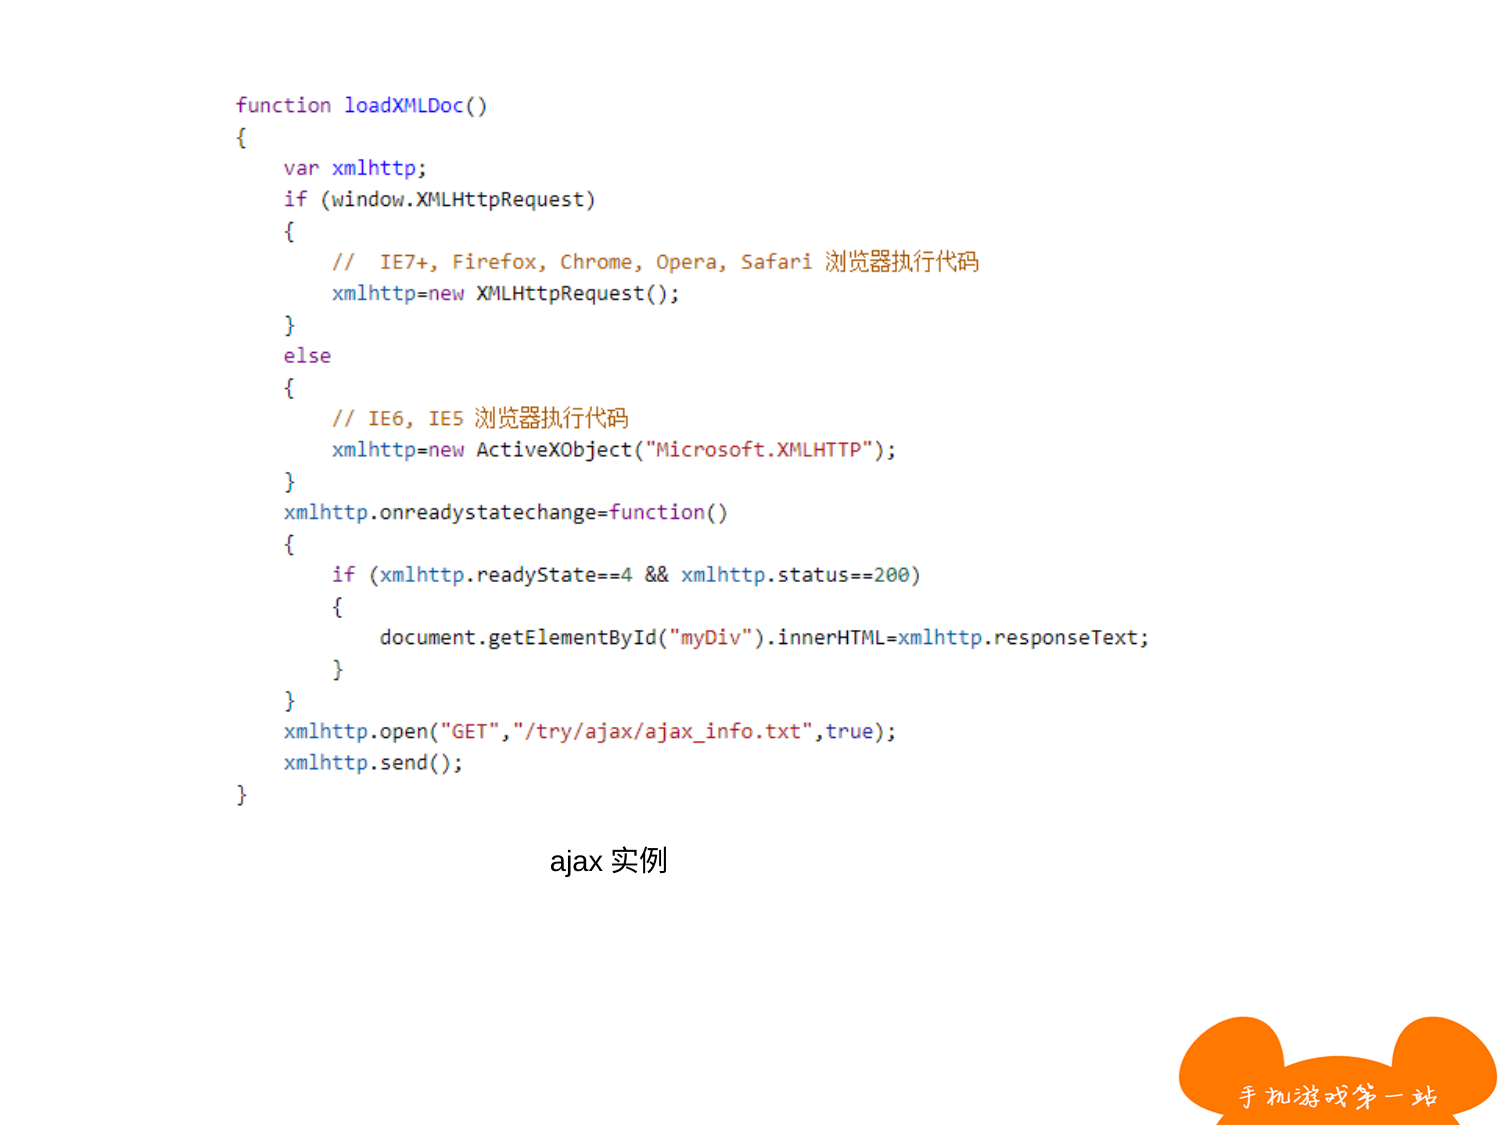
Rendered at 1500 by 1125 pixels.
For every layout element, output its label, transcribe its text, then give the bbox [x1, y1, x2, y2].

picture [0, 0, 1500, 1125]
text_box ajax实例 [535, 835, 684, 885]
